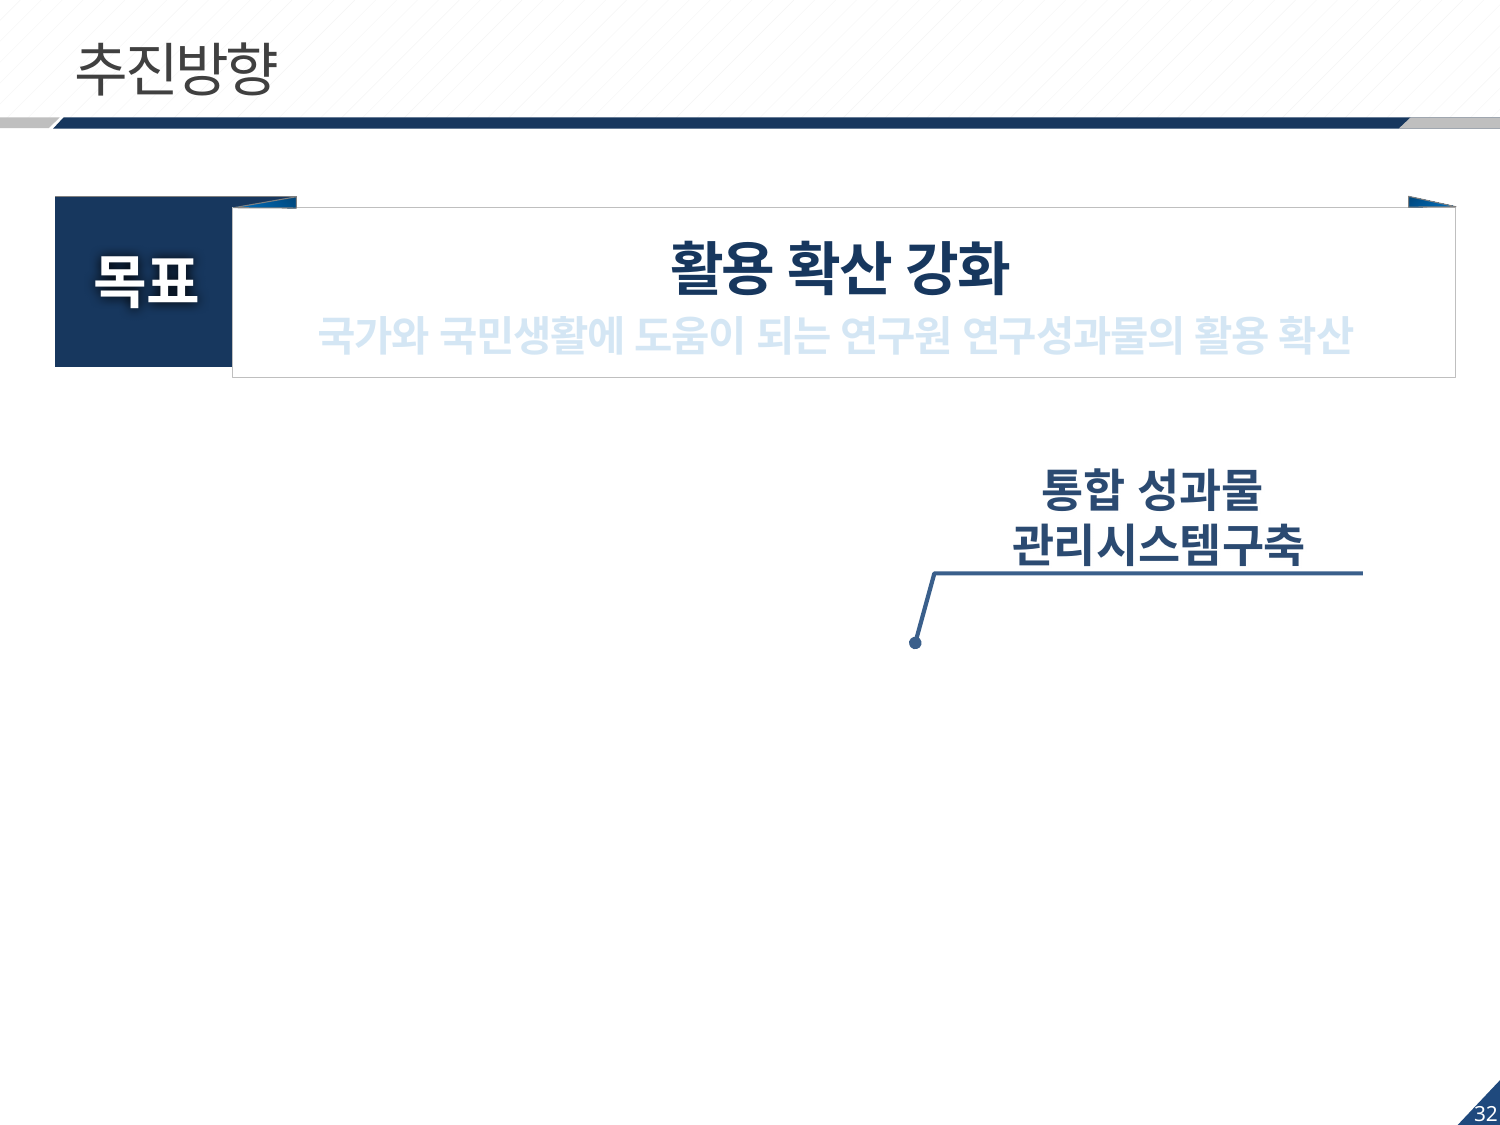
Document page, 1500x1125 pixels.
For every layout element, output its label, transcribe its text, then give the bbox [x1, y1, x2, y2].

text_box [909, 571, 1363, 650]
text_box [54, 196, 1457, 378]
text_box 추진방향 [60, 25, 295, 110]
text_box 통합 성과물 관리시스템구축 [848, 455, 1470, 578]
